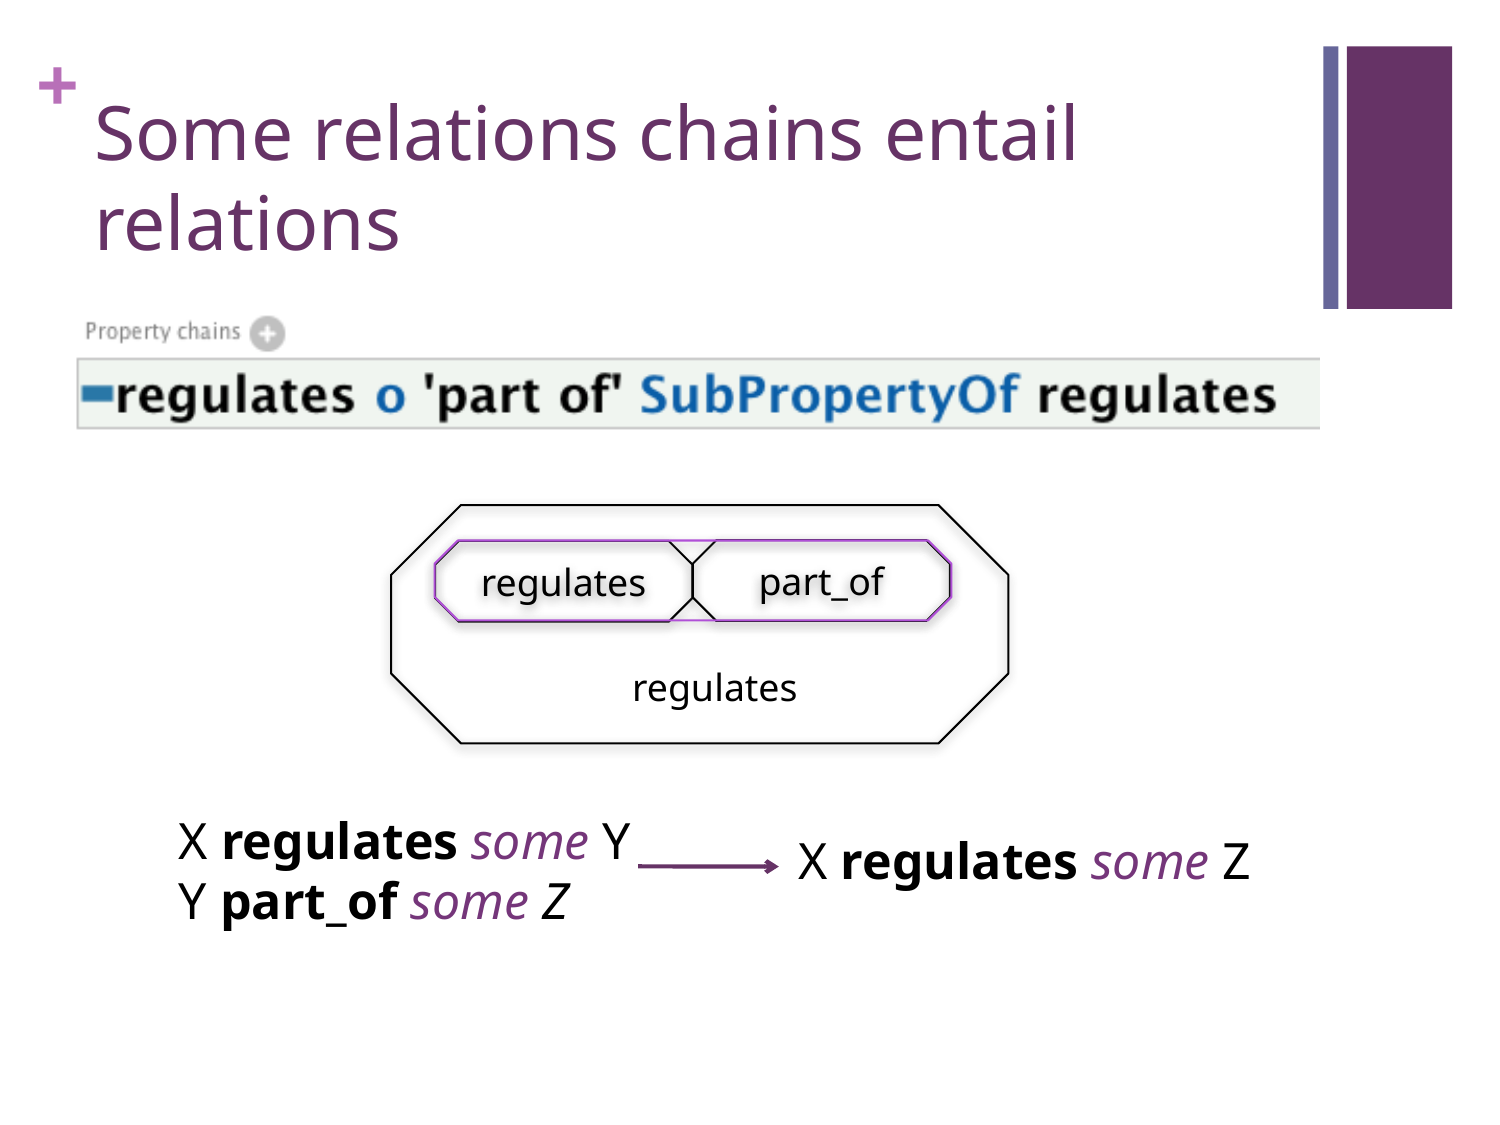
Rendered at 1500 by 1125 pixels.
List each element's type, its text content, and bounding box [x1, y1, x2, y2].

title Some relations chains entail relations [79, 78, 1319, 262]
text_box X regulates some Y Y part_of some Z [164, 802, 770, 997]
text_box [433, 539, 953, 622]
text_box [390, 504, 1010, 745]
text_box regulates [617, 656, 810, 718]
text_box X regulates some Z [784, 822, 1267, 958]
picture [73, 306, 1321, 437]
